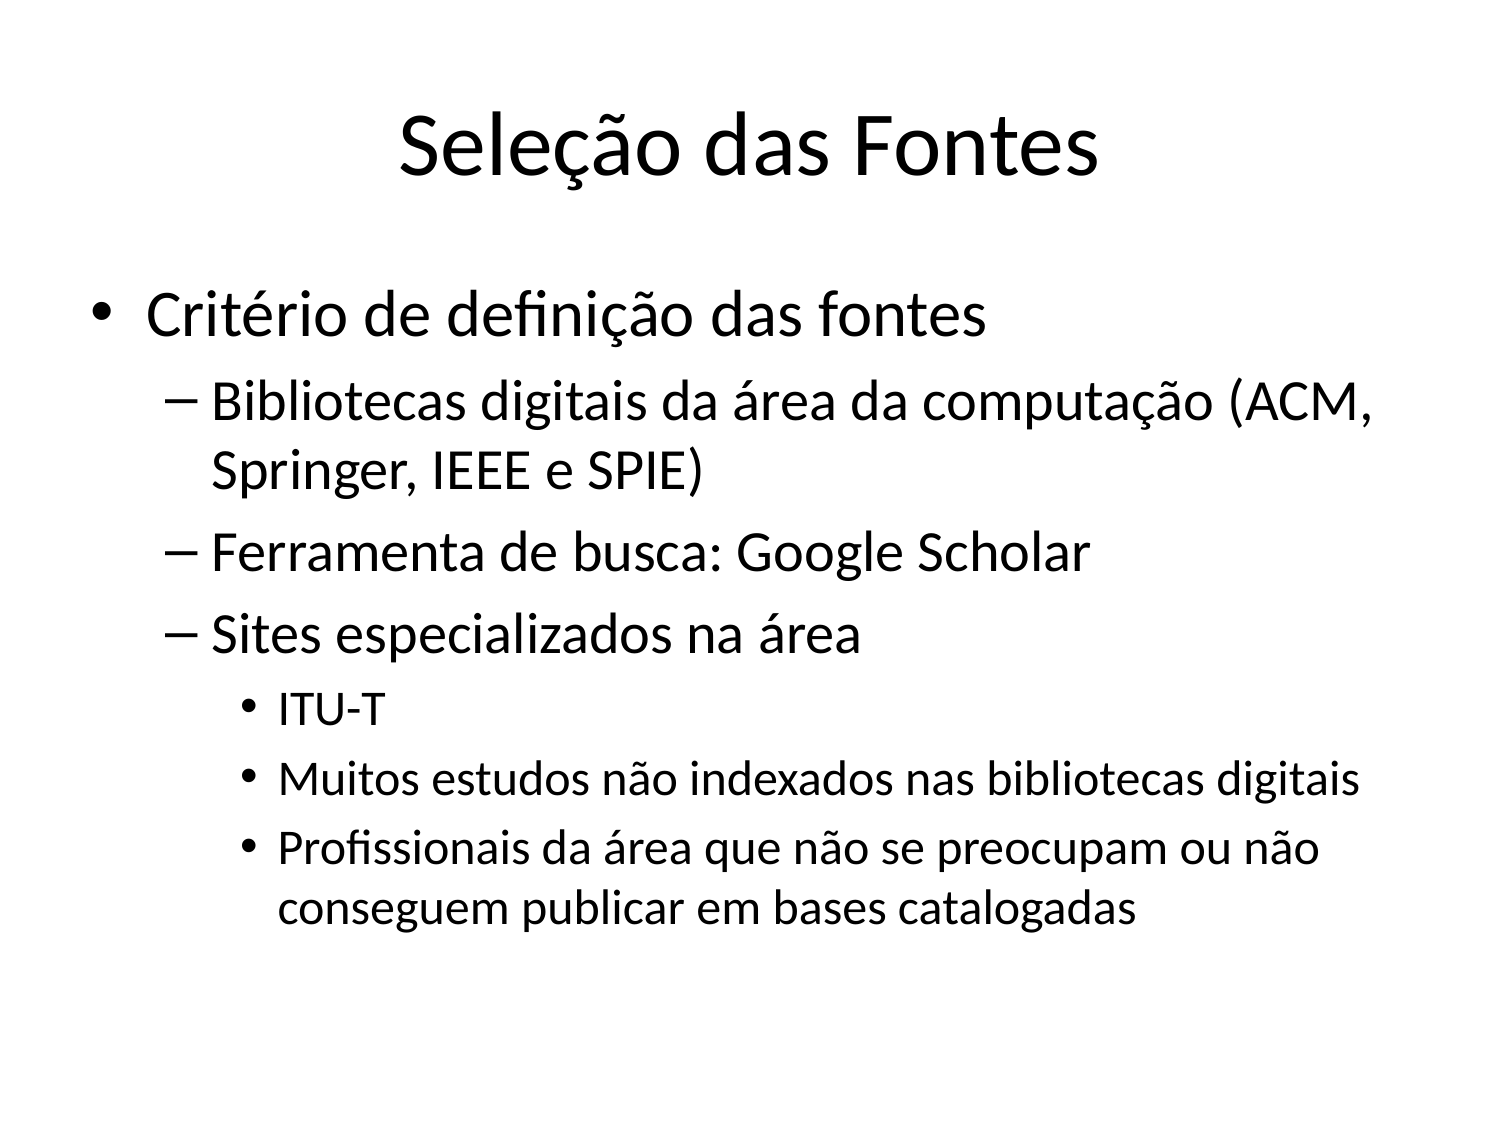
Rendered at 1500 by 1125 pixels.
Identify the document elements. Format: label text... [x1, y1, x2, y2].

title Seleção das Fontes [75, 45, 1425, 233]
list Critério de definição das fontes Bibliotecas digitais da área da computação (ACM, Springer, IEEE e SPIE) Ferramenta de busca: Google Scholar Sites especializados na área ITU-T Muitos estudos não indexados nas bibliotecas digitais Profissionais da área que não se preocupam ou não conseguem publicar em bases catalogadas [75, 262, 1425, 1005]
